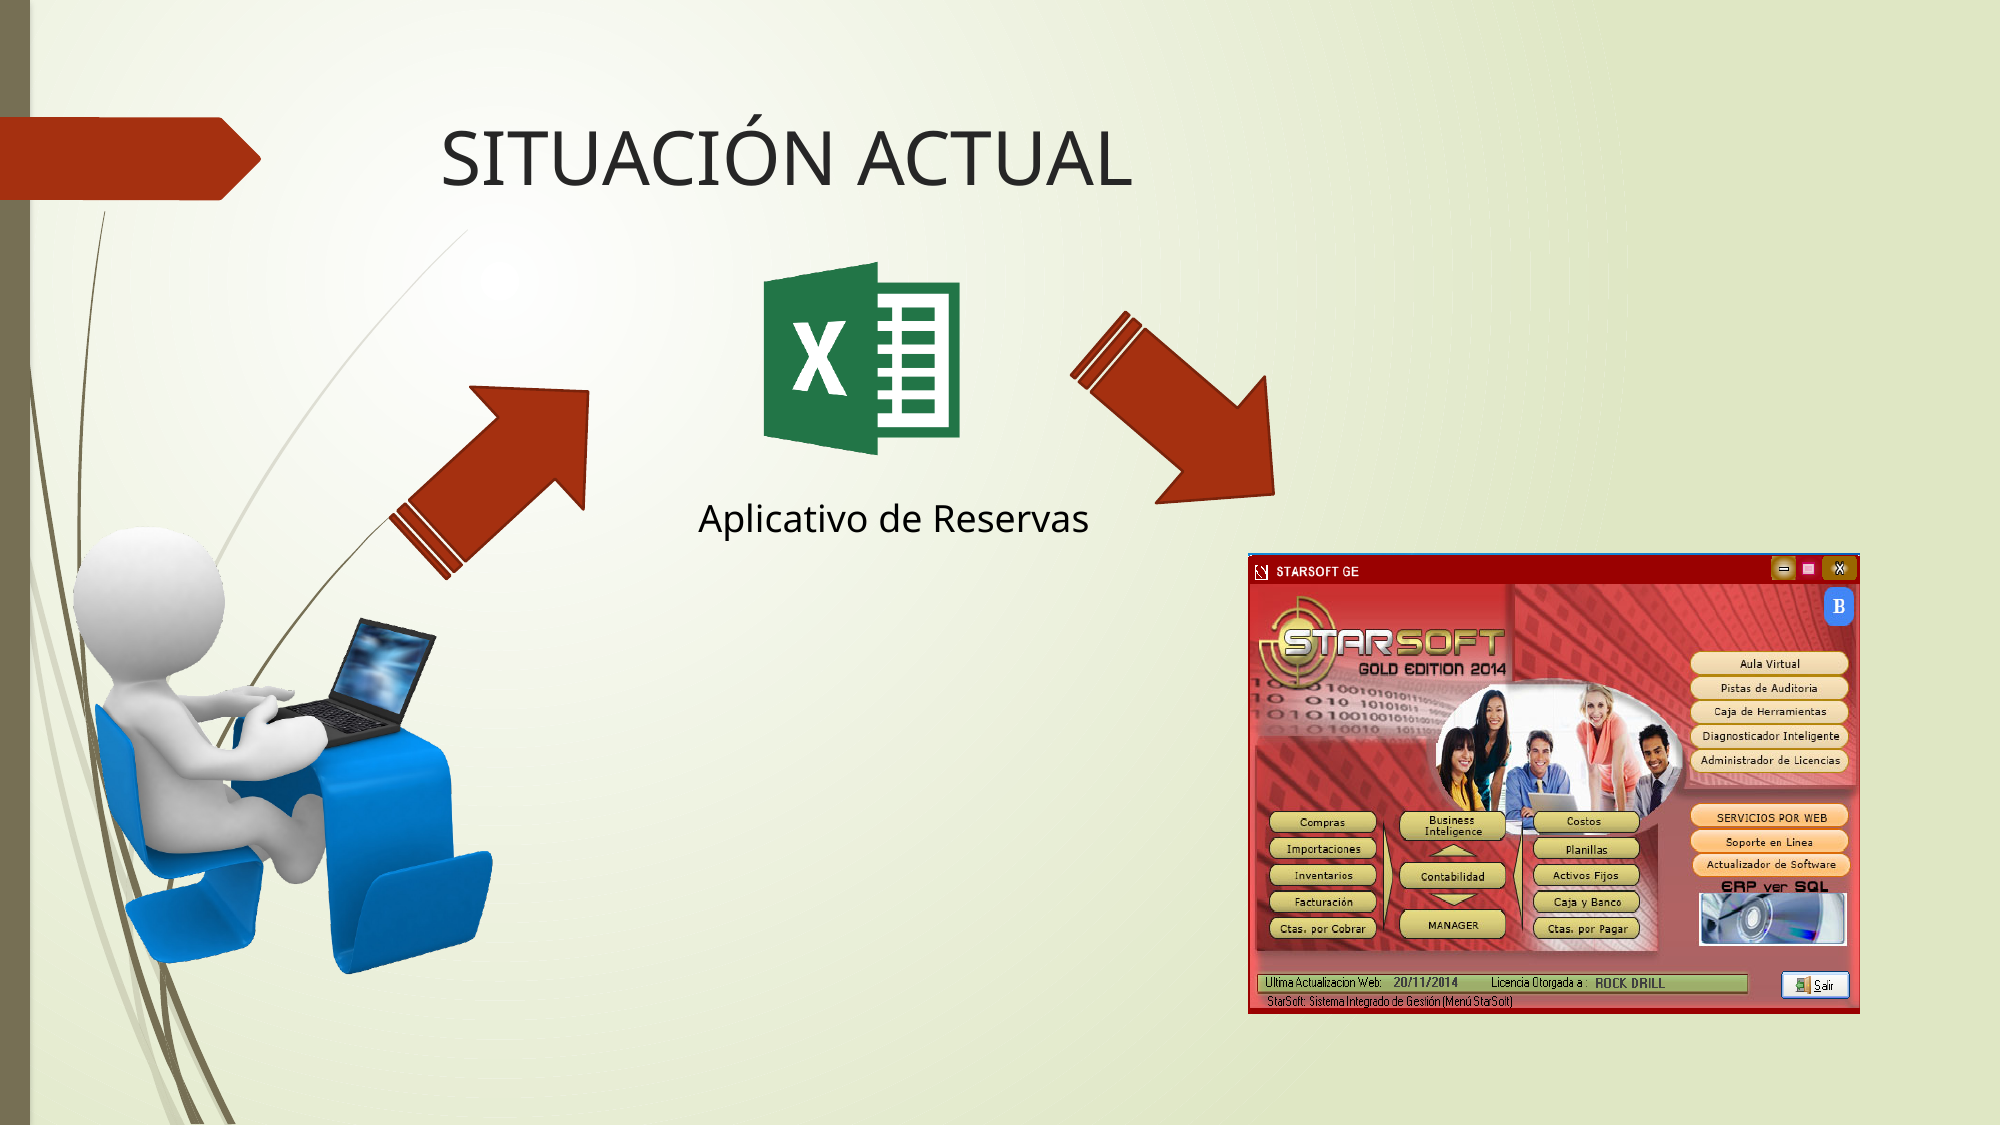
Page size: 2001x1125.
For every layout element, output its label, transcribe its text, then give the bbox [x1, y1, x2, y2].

text_box Aplicativo de Reservas [683, 487, 1129, 548]
text_box [388, 385, 590, 522]
picture [60, 517, 508, 984]
text_box [1069, 310, 1275, 505]
picture [1248, 553, 1860, 1014]
title SITUACIÓN ACTUAL [425, 102, 1888, 313]
picture [751, 251, 971, 471]
